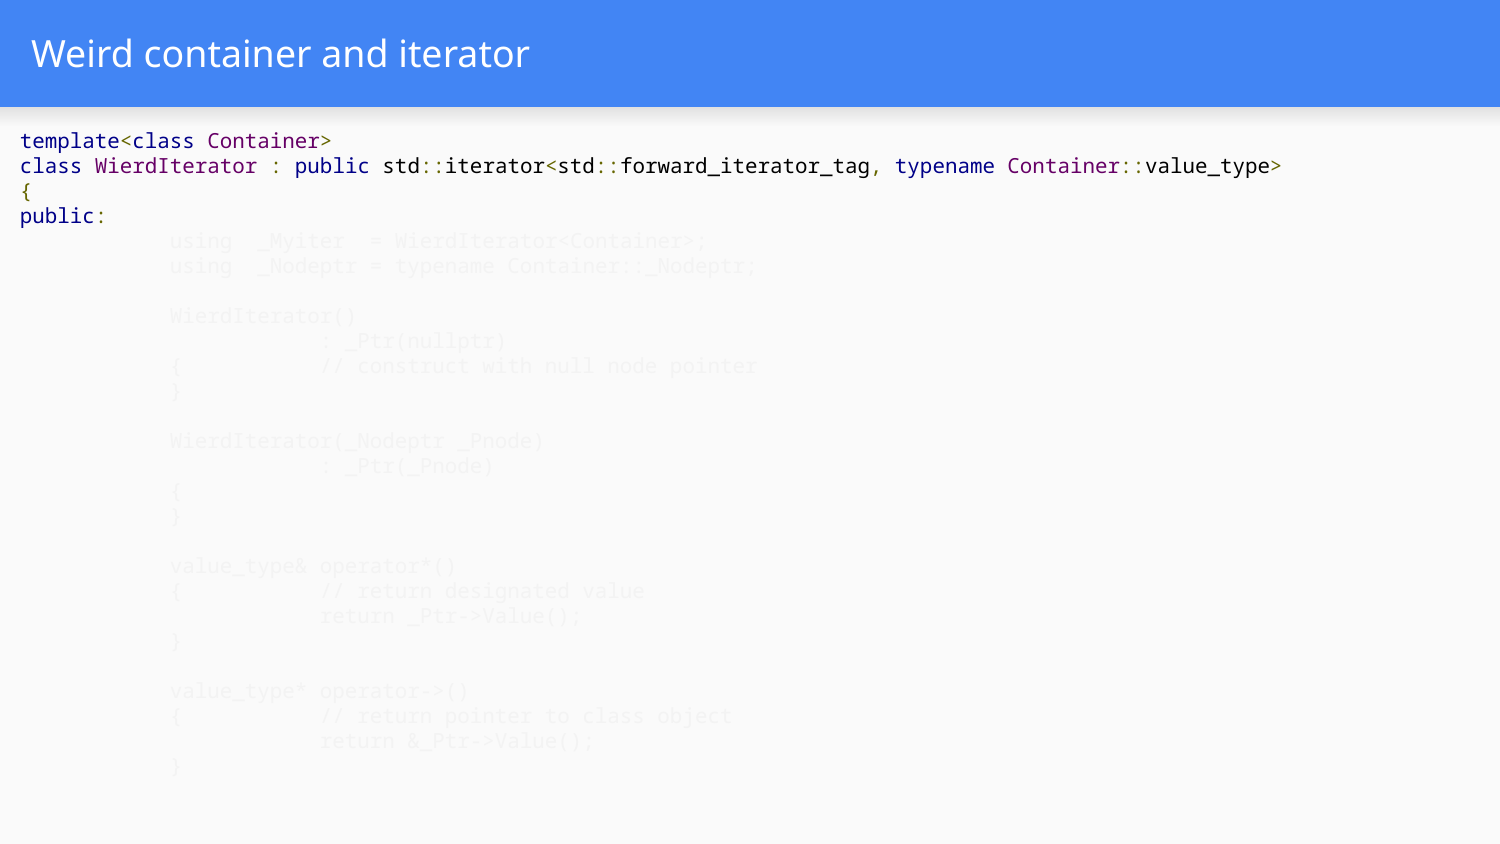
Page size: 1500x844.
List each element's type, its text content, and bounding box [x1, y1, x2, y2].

text_box template<class Container> class WierdIterator : public std::iterator<std::forward_iterator_tag, typename Container::value_type> { public: using _Myiter = WierdIterator<Container>; using _Nodeptr = typename Container::_Nodeptr; WierdIterator() : _Ptr(nullptr) { // construct with null node pointer } WierdIterator(_Nodeptr _Pnode) : _Ptr(_Pnode) { } value_type& operator*() { // return designated value return _Ptr->Value(); } value_type* operator->() { // return pointer to class object return &_Ptr->Value(); } [4, 112, 1486, 844]
title Weird container and iterator [16, 2, 1464, 102]
